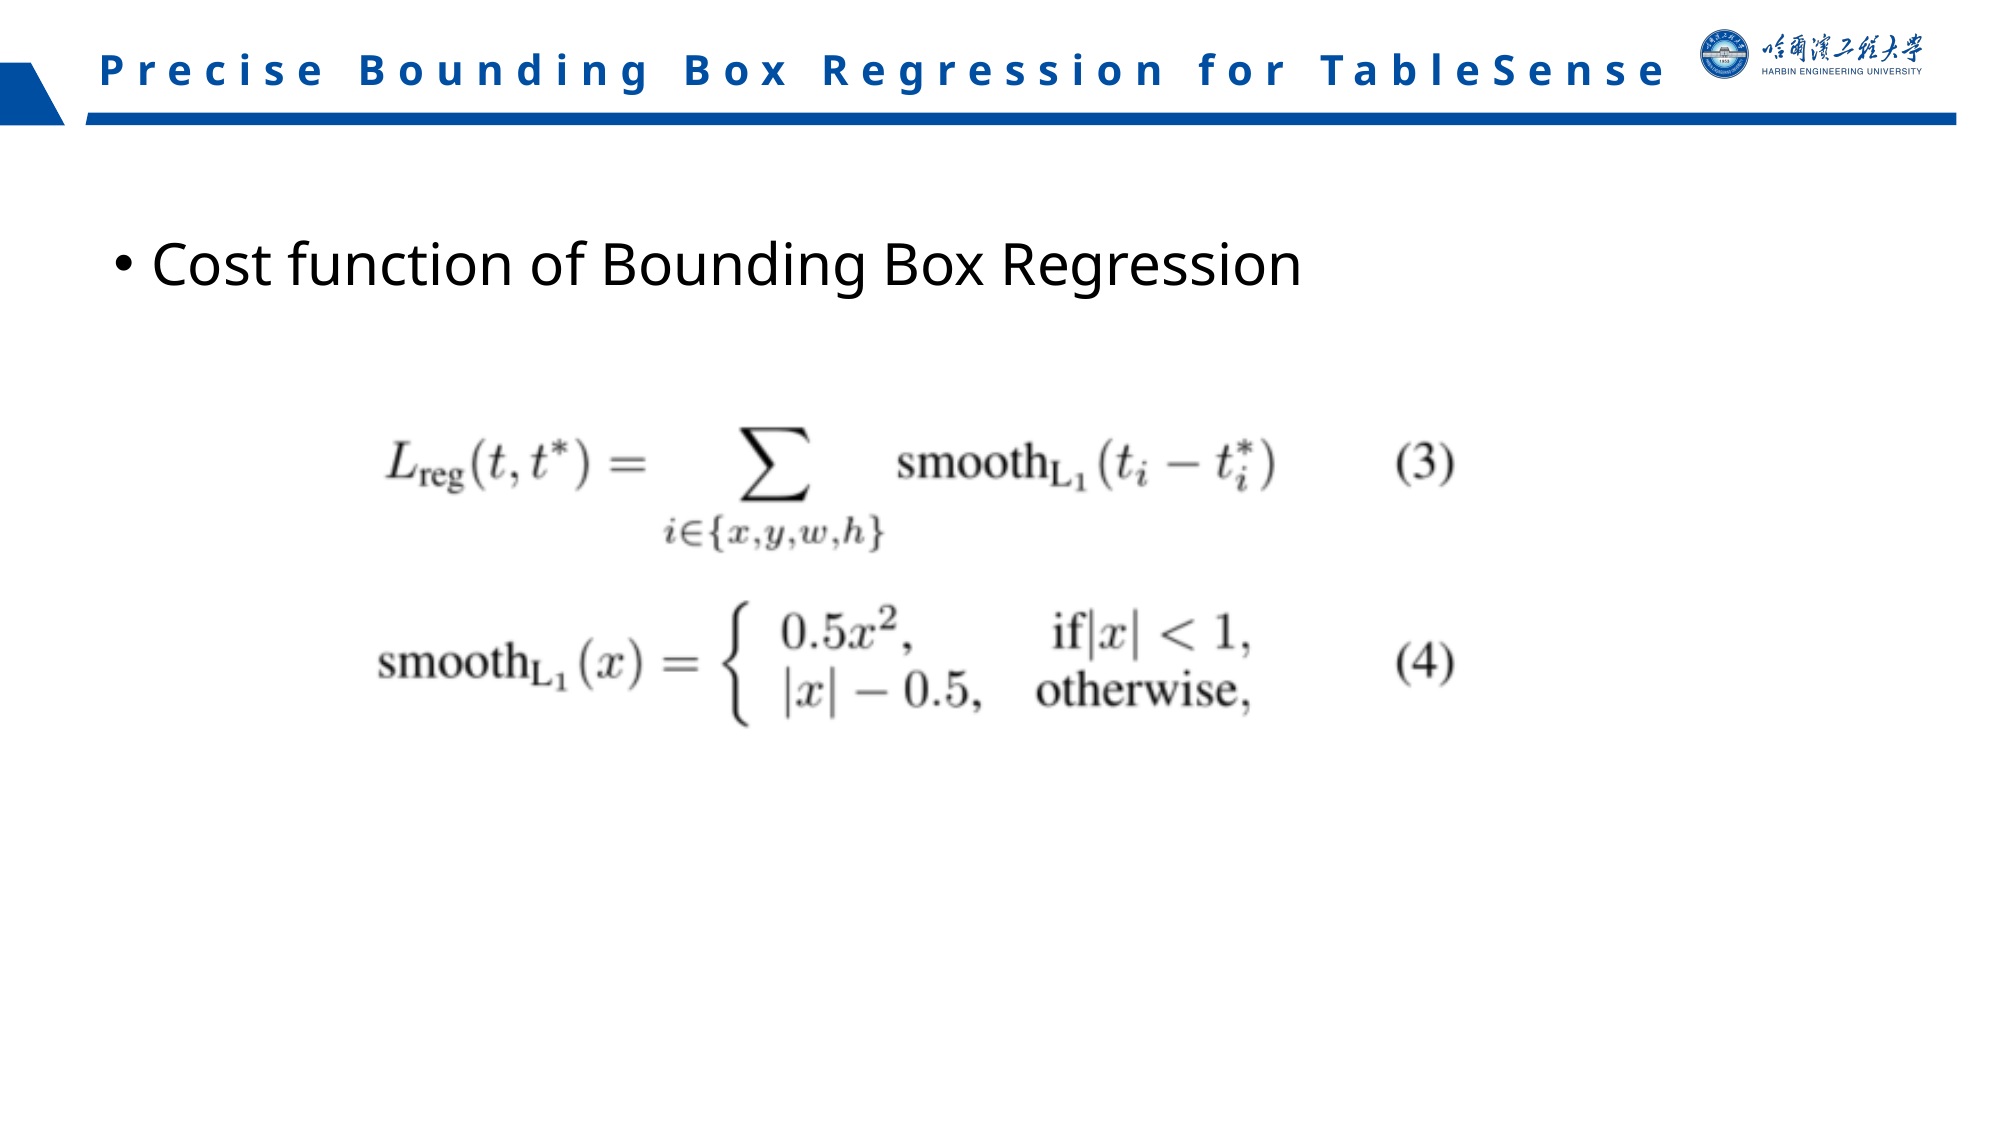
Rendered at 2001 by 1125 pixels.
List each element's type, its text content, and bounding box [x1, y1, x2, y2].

text_box [84, 111, 1958, 127]
text_box [0, 61, 67, 127]
picture [1689, 21, 1933, 87]
list Cost function of Bounding Box Regression [98, 227, 1706, 333]
text_box Precise Bounding Box Regression for TableSense [98, 37, 1783, 101]
picture [325, 380, 1521, 745]
